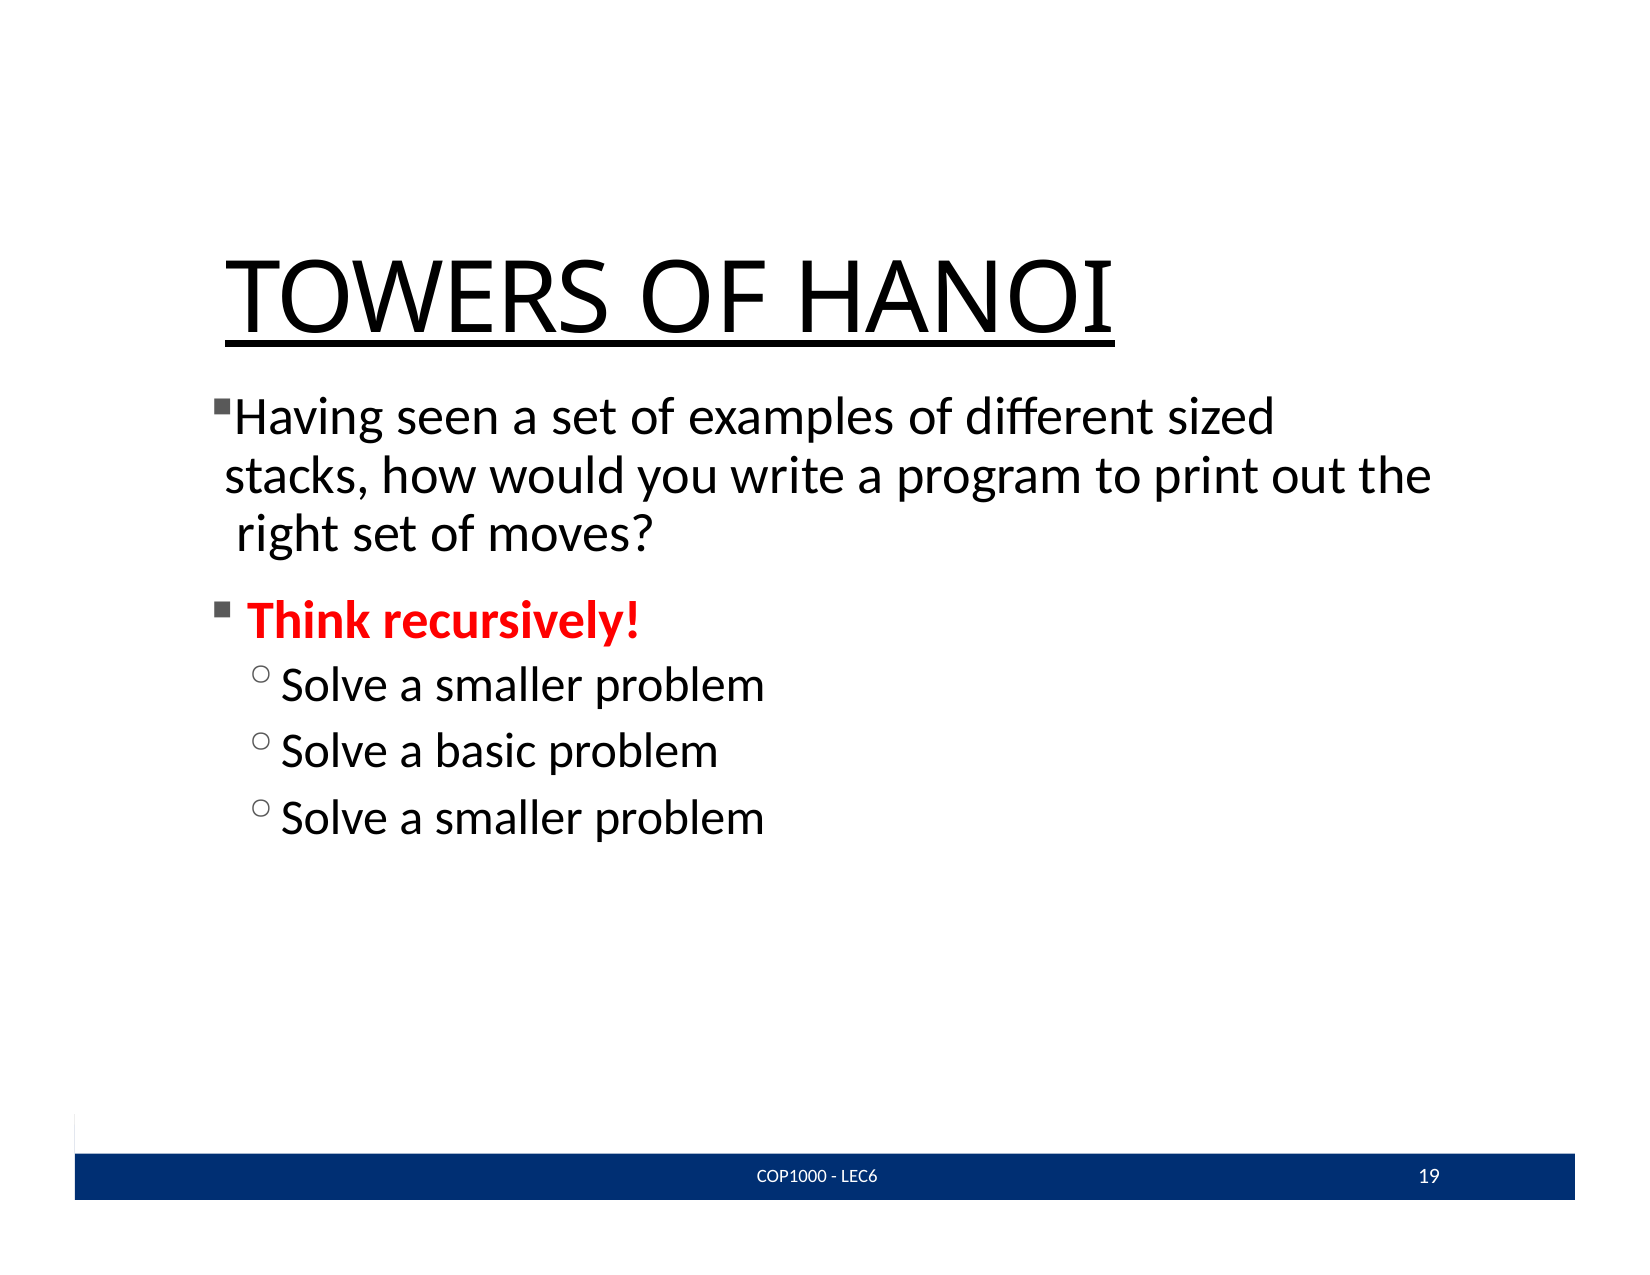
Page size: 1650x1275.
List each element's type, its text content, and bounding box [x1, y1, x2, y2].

title TOWERS OF HANOI [222, 128, 1450, 446]
slide_number 19 [1411, 1150, 1452, 1275]
text_box Having seen a set of examples of diﬀerent sized stacks, how would you write a program to print out the right set of moves? Think recursively! Solve a smaller problem Solve a basic problem Solve a smaller problem [207, 377, 1443, 845]
footer COP1000 - LEC6 [754, 1162, 897, 1275]
